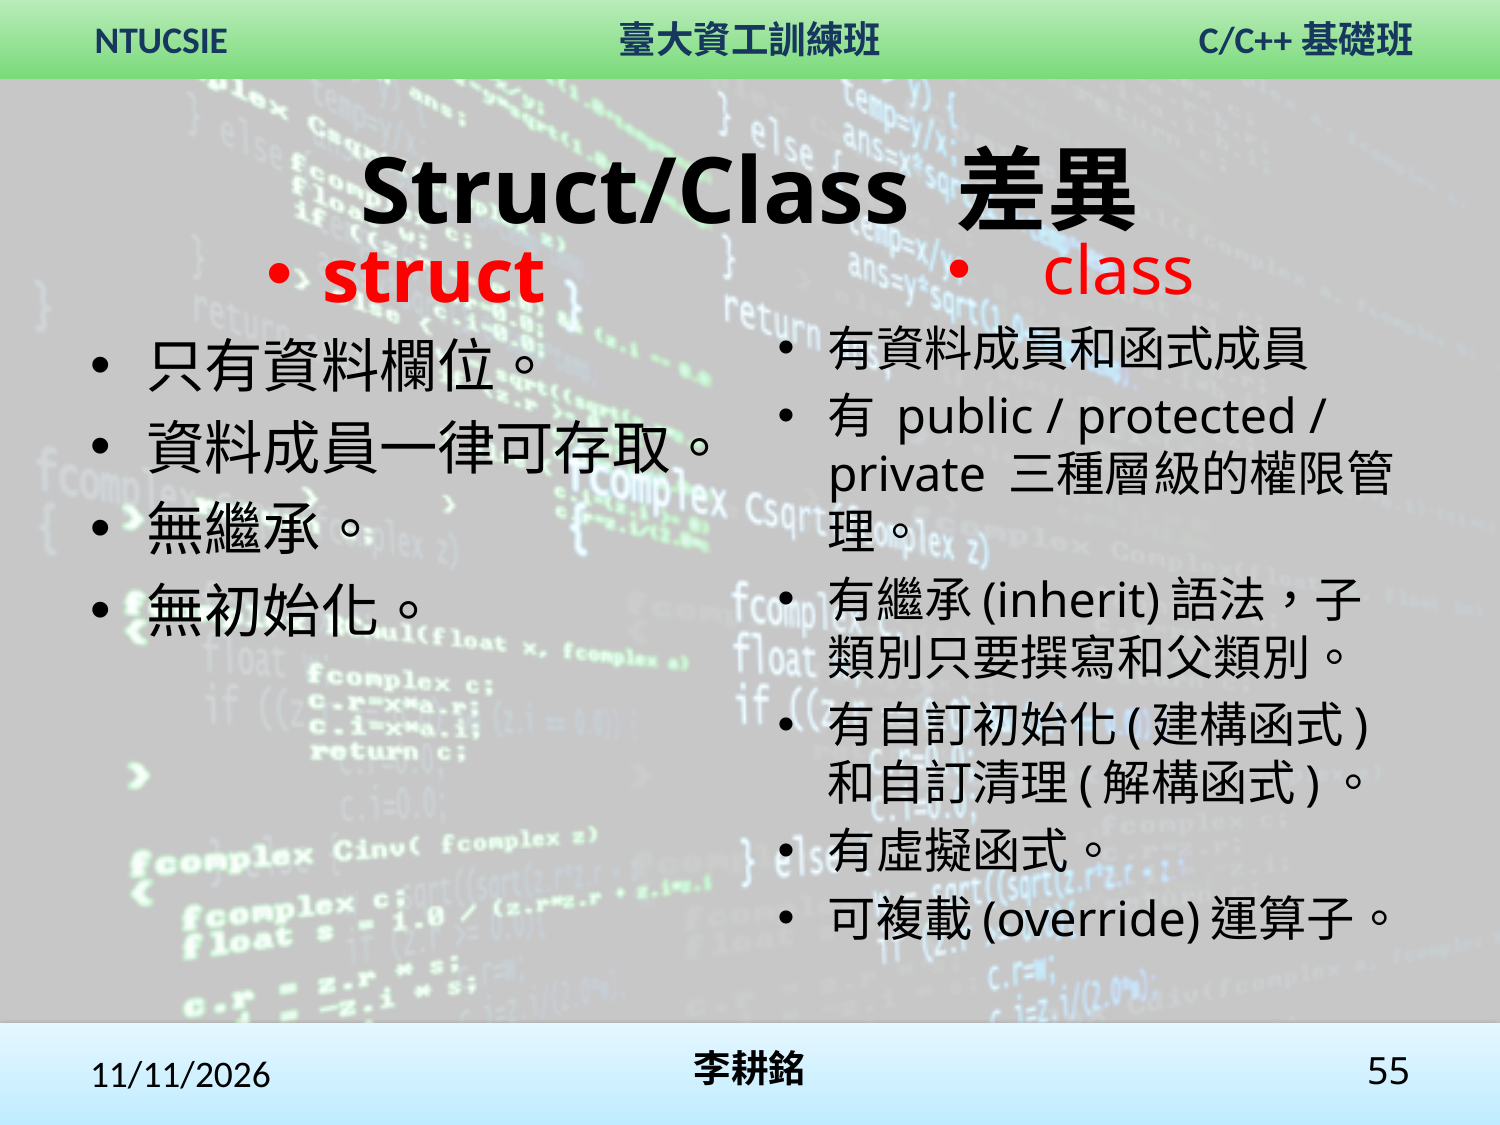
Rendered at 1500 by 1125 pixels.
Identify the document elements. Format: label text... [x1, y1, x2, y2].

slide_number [75, 1042, 425, 1103]
slide_number 55 [1074, 1042, 1425, 1103]
list struct 只有資料欄位。 資料成員一律可存取。 無繼承。 無初始化。 [75, 219, 738, 963]
footer 李耕銘 [512, 1042, 988, 1103]
list class 有資料成員和函式成員 有 public / protected / private 三種層級的權限管理。 有繼承(inherit)語法，子類別只要撰寫和父類別。 有自訂初始化(建構函式)和自訂清理(解構函式)。 有虛擬函式。 可複載(override)運算子。 [762, 219, 1425, 963]
title Struct/Class 差異 [75, 93, 1425, 281]
